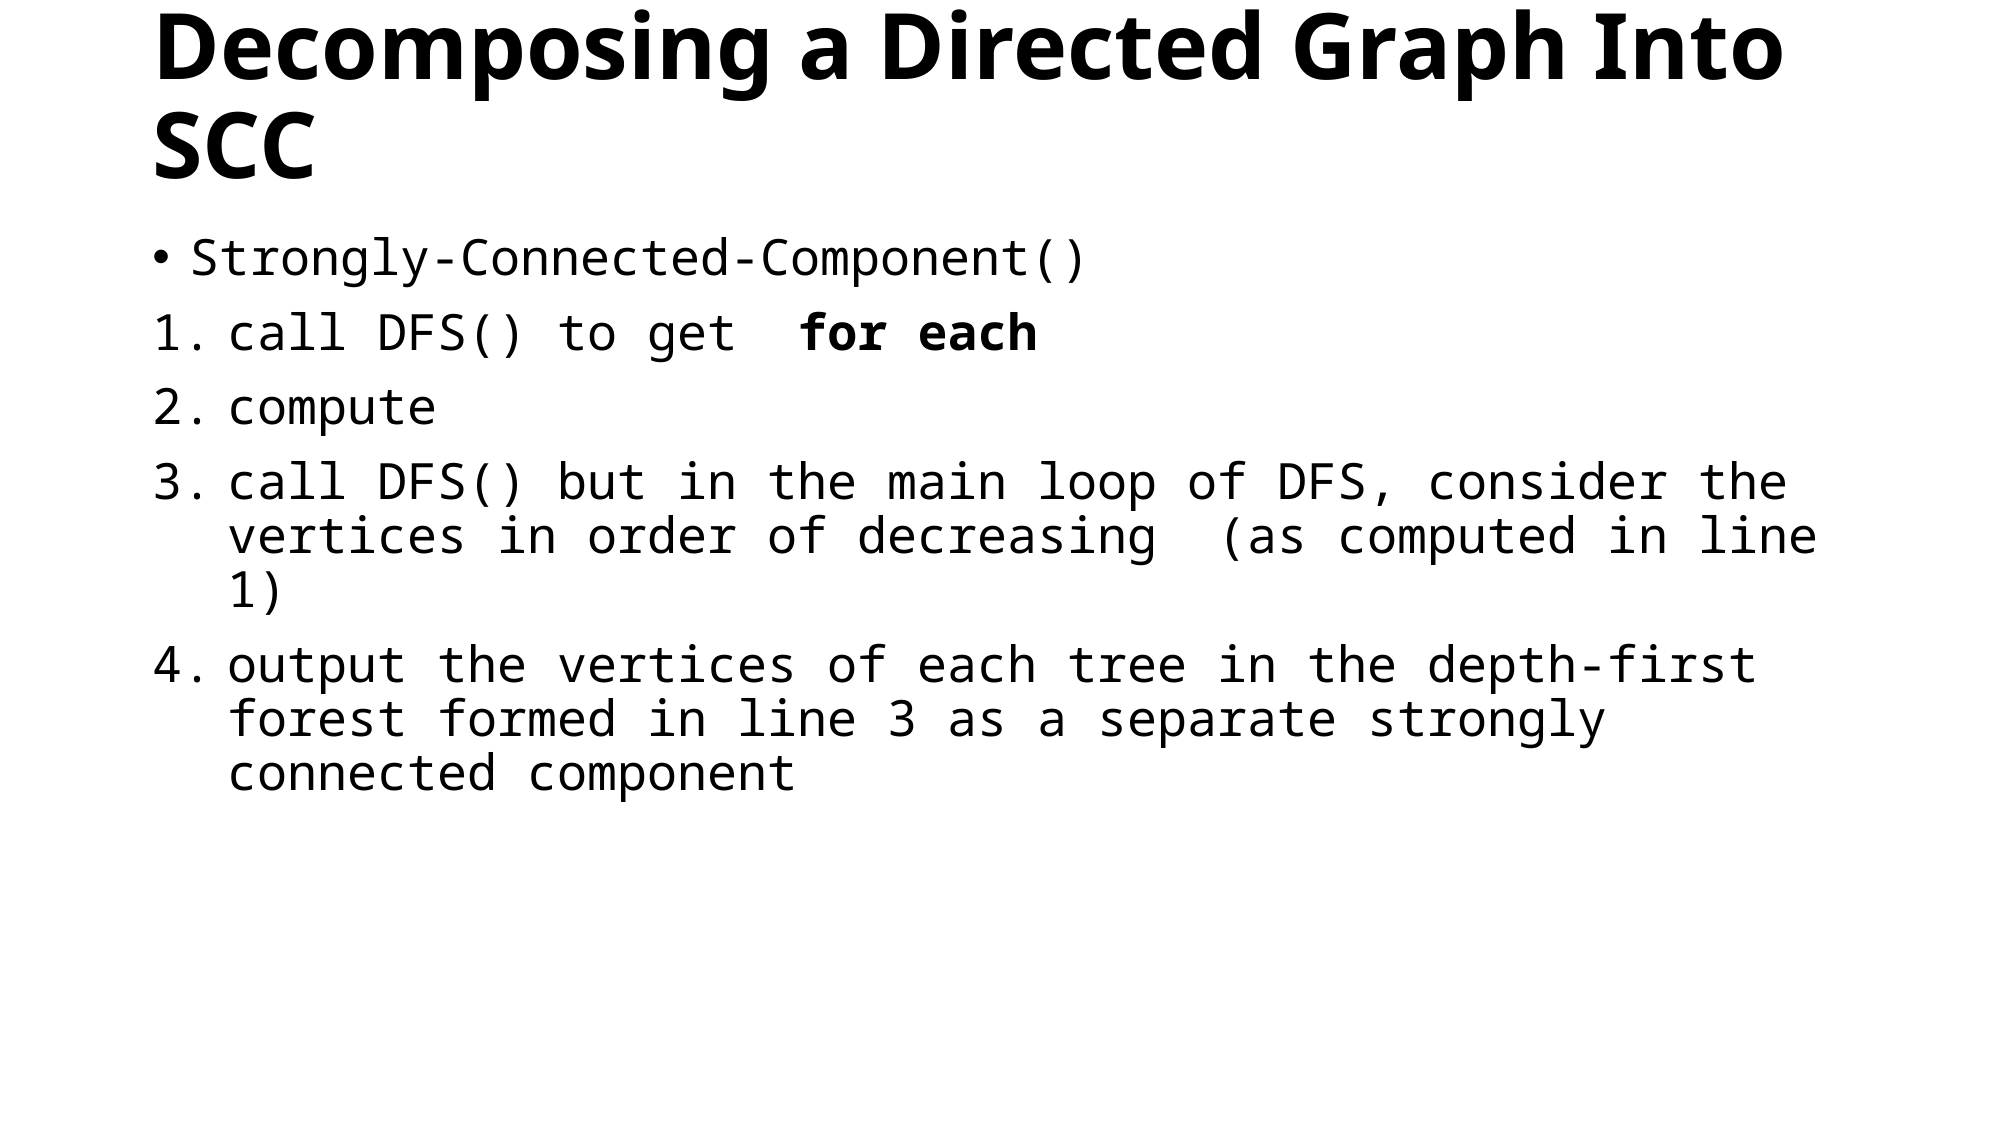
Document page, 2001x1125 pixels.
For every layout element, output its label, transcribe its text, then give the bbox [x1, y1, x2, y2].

title Decomposing a Directed Graph Into SCC [137, 9, 1863, 190]
